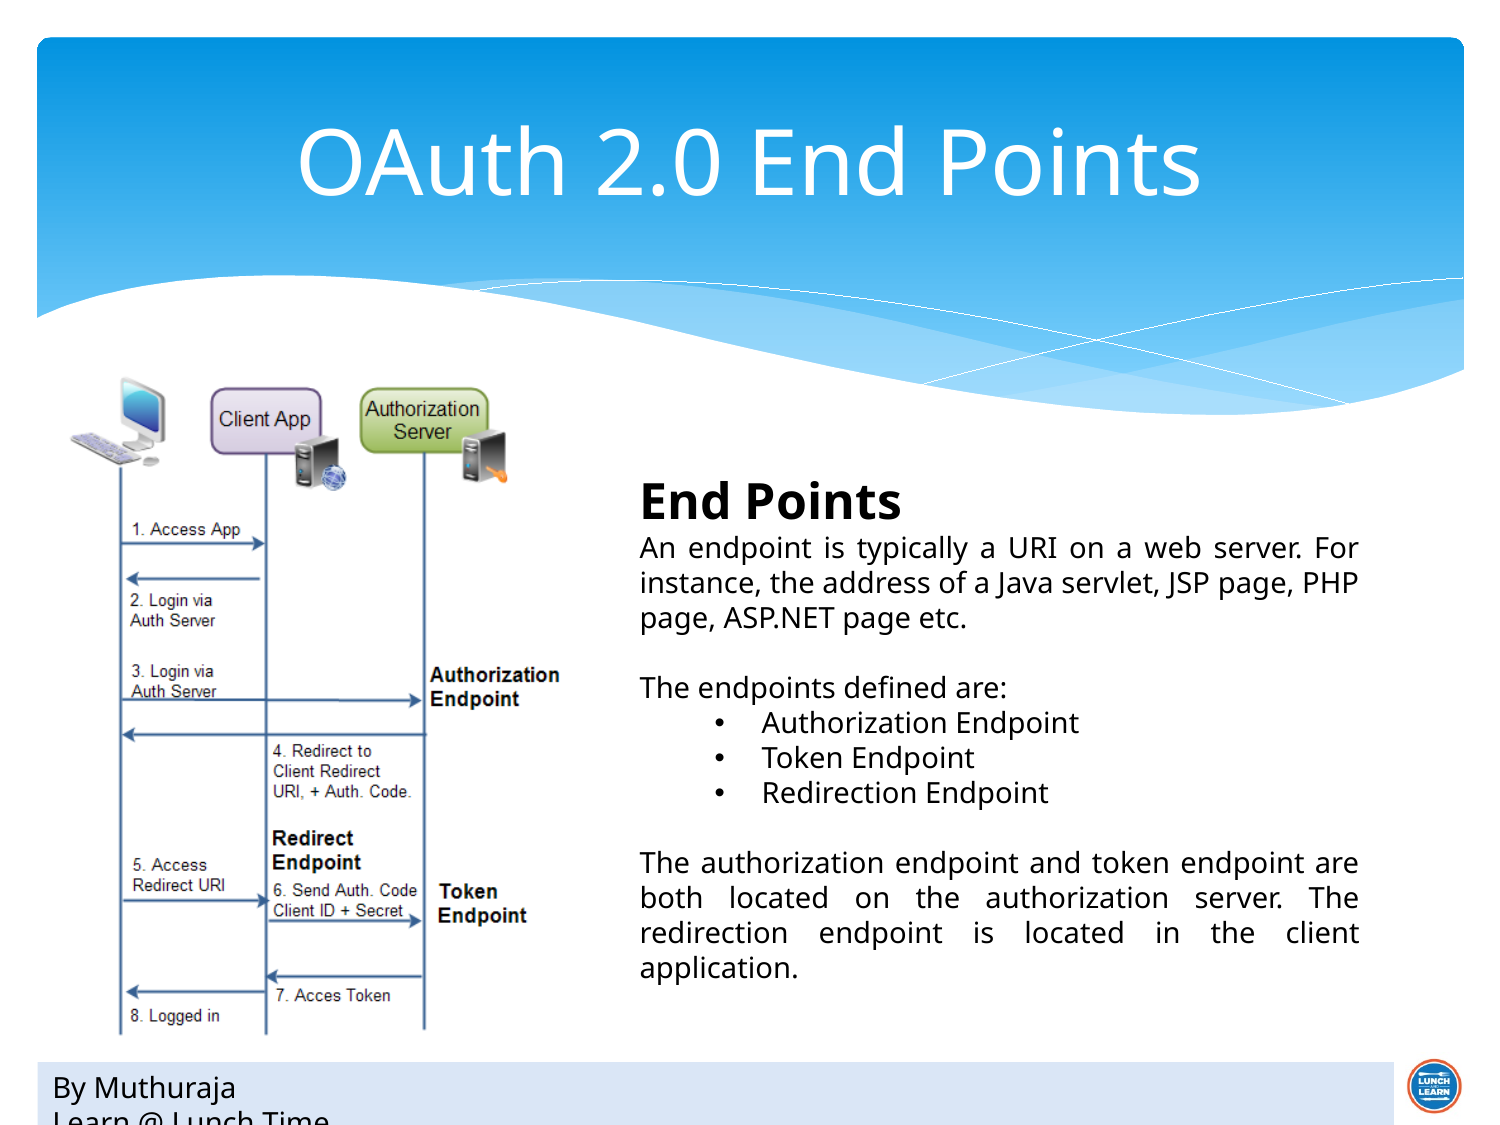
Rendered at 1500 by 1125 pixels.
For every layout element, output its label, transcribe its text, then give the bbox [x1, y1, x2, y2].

text_box End Points An endpoint is typically a URI on a web server. For instance, the address of a Java servlet, JSP page, PHP page, ASP.NET page etc. The endpoints defined are: Authorization Endpoint Token Endpoint Redirection Endpoint The authorization endpoint and token endpoint are both located on the authorization server. The redirection endpoint is located in the client application. [624, 462, 1375, 992]
text_box By Muthuraja Learn @ Lunch Time [37, 1062, 1388, 1125]
title OAuth 2.0 End Points [75, 55, 1425, 261]
picture [62, 363, 569, 1052]
picture [1393, 1052, 1470, 1125]
